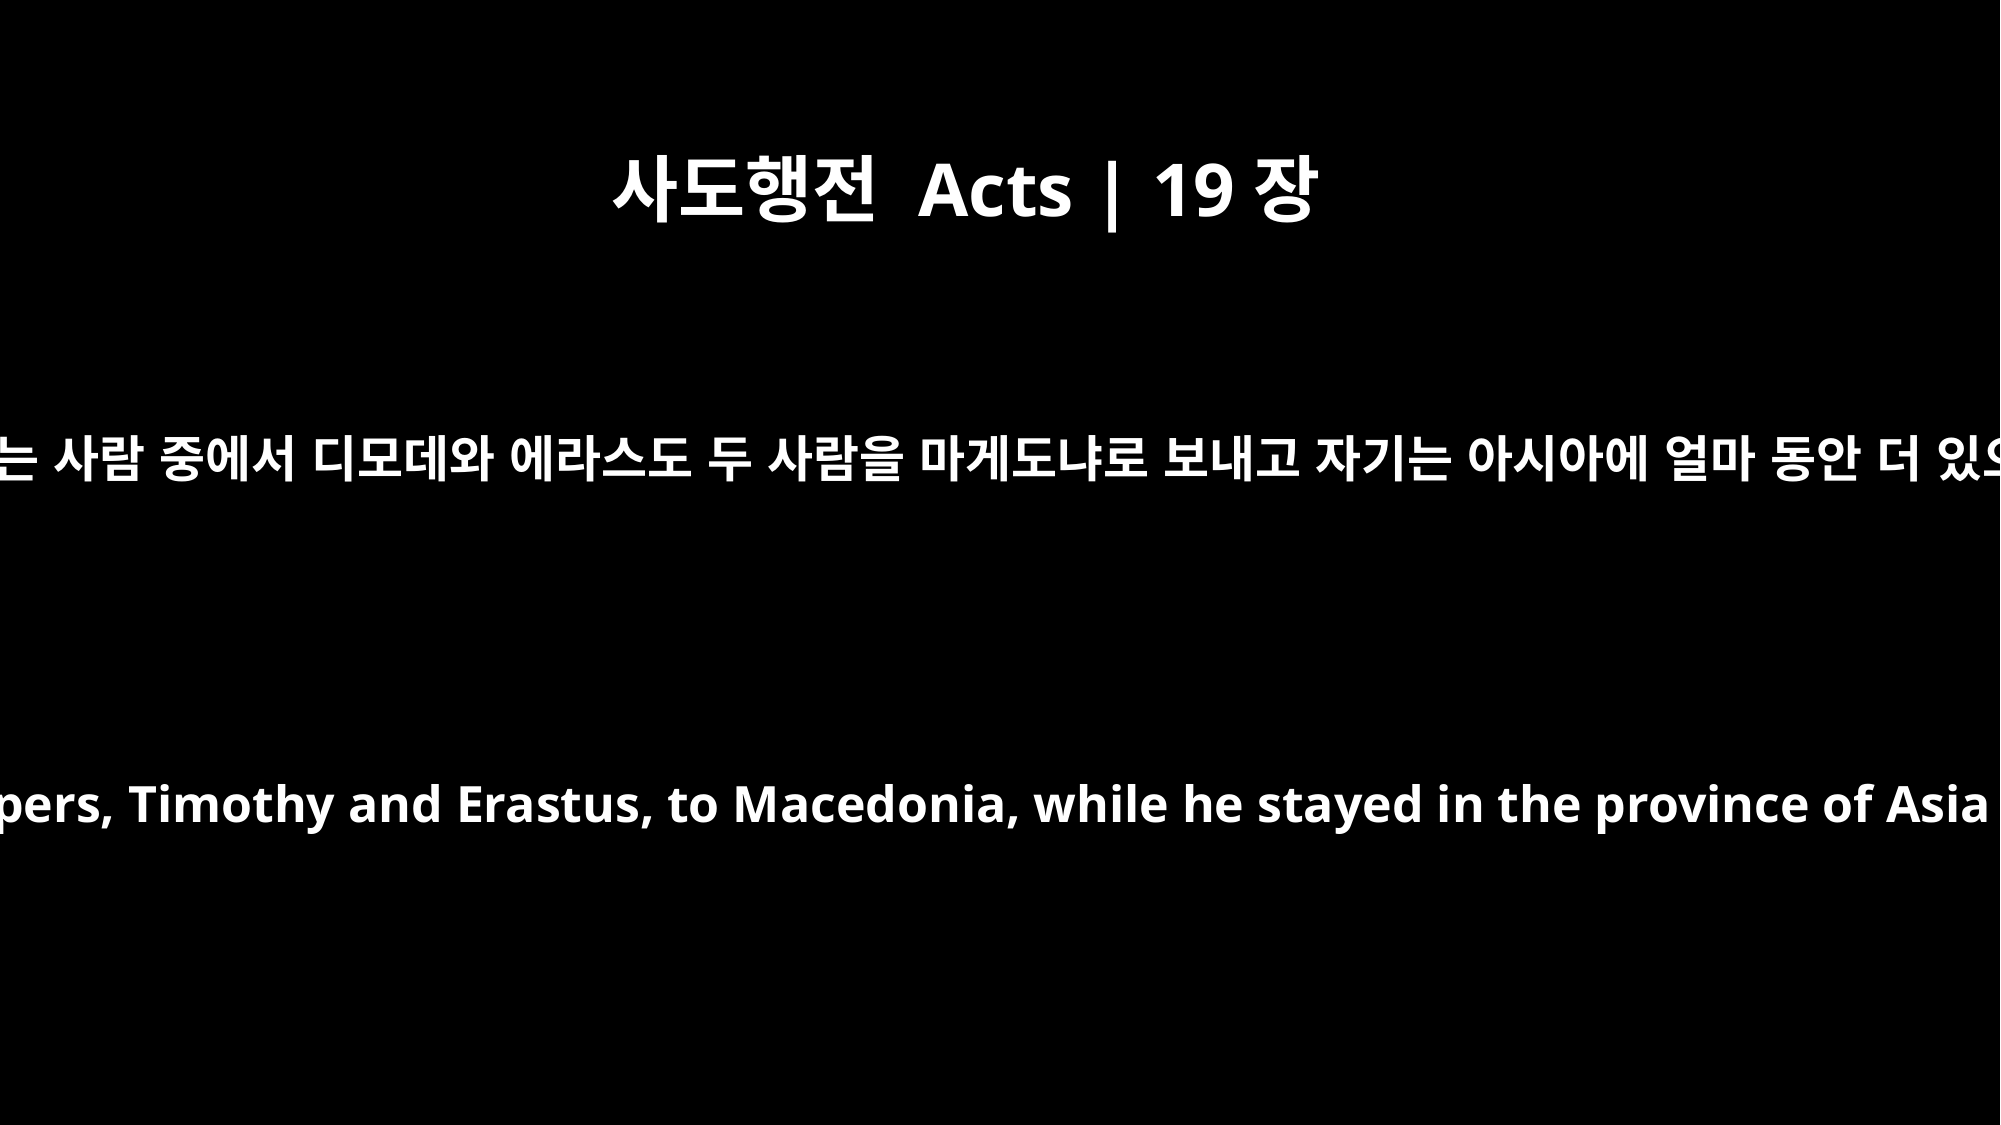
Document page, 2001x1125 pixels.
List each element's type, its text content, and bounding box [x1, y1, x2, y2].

text_box 사도행전 Acts | 19장 [596, 136, 1336, 239]
text_box 22 자기를 돕는 사람 중에서 디모데와 에라스도 두 사람을 마게도냐로 보내고 자기는 아시아에 얼마 동안 더 있으니라 [0, 359, 2000, 495]
text_box He sent two of his helpers, Timothy and Erastus, to Macedonia, while he stayed in the province of Asia a little longer. [0, 764, 2000, 840]
